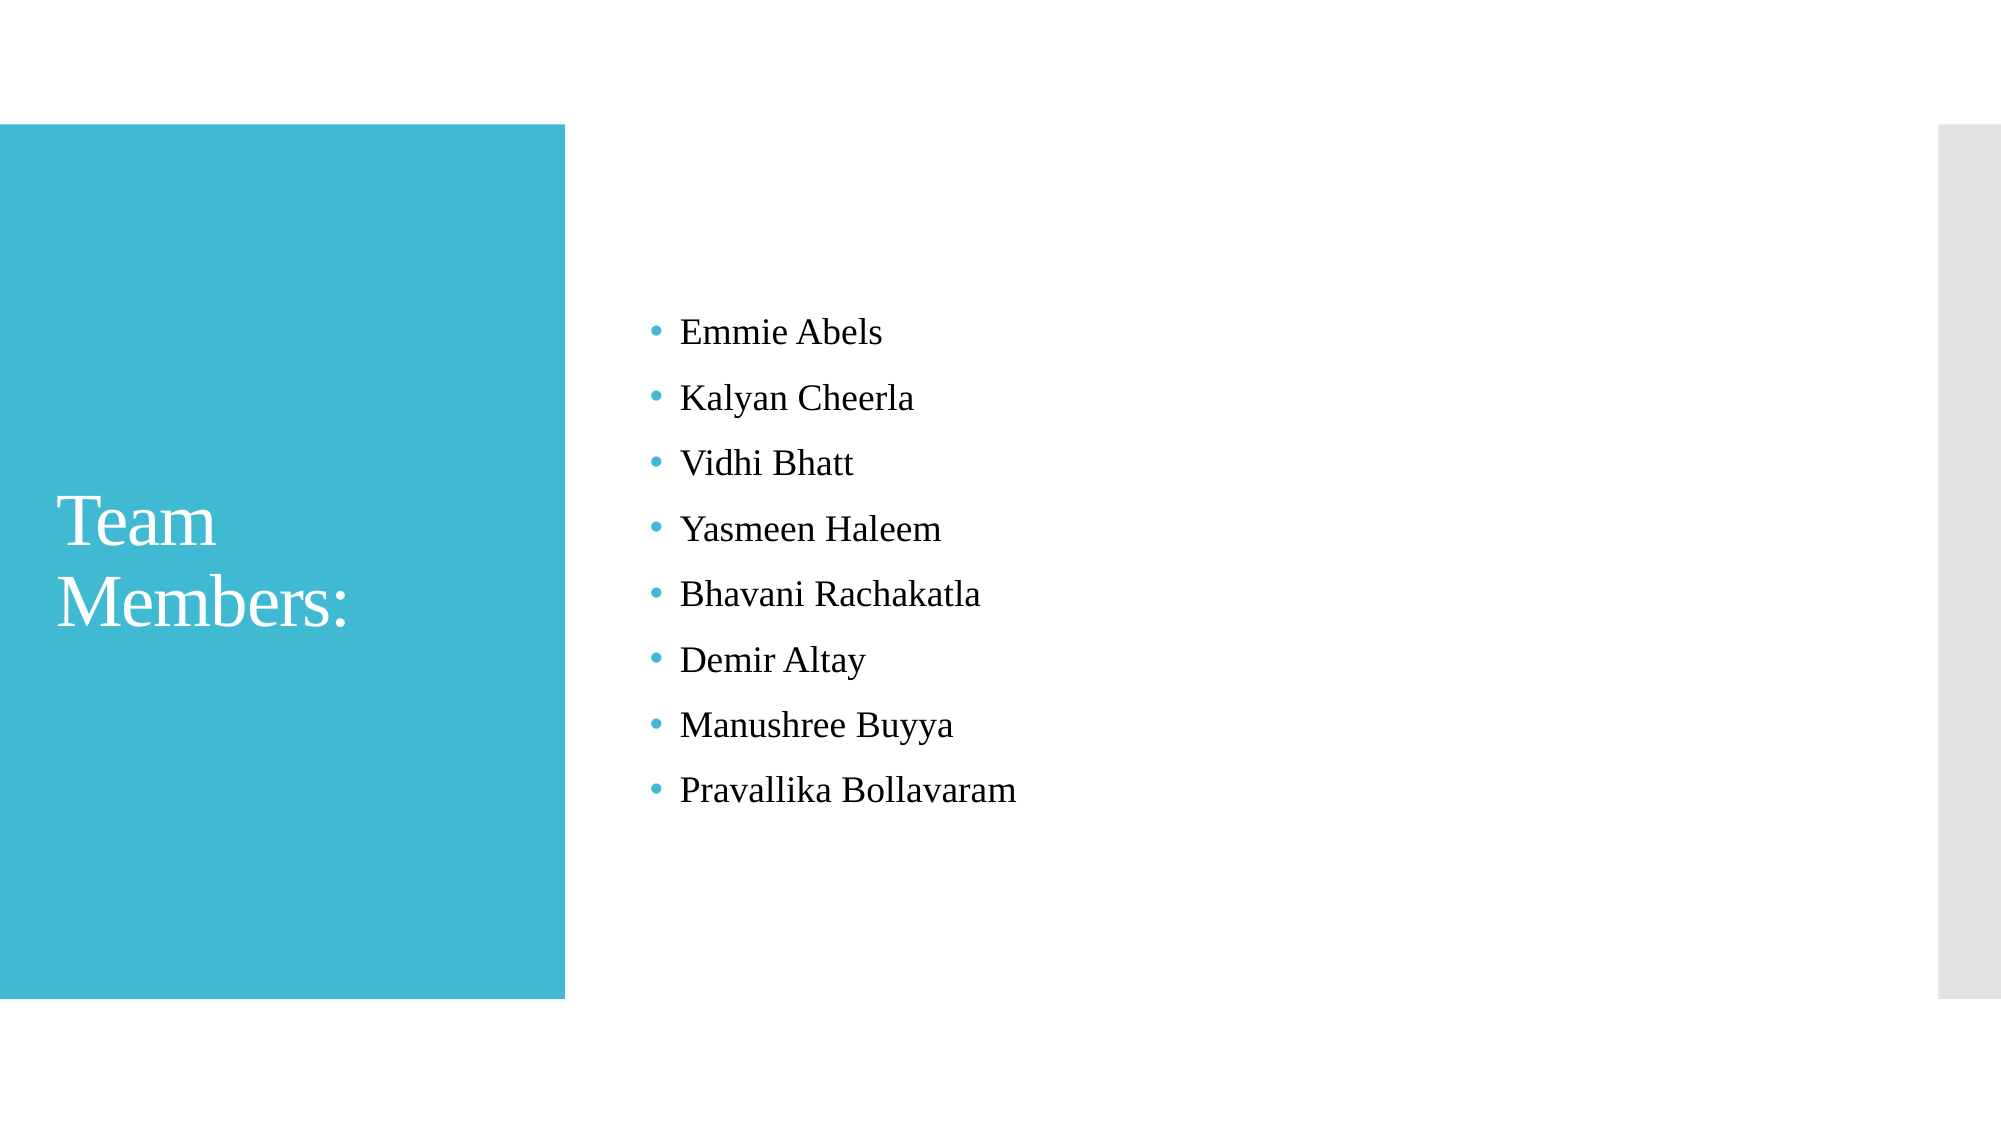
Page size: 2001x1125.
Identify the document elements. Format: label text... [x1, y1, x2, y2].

title Team Members: [41, 184, 525, 940]
list Emmie Abels Kalyan Cheerla Vidhi Bhatt Yasmeen Haleem Bhavani Rachakatla Demir Altay Manushree Buyya Pravallika Bollavaram [634, 141, 1835, 982]
